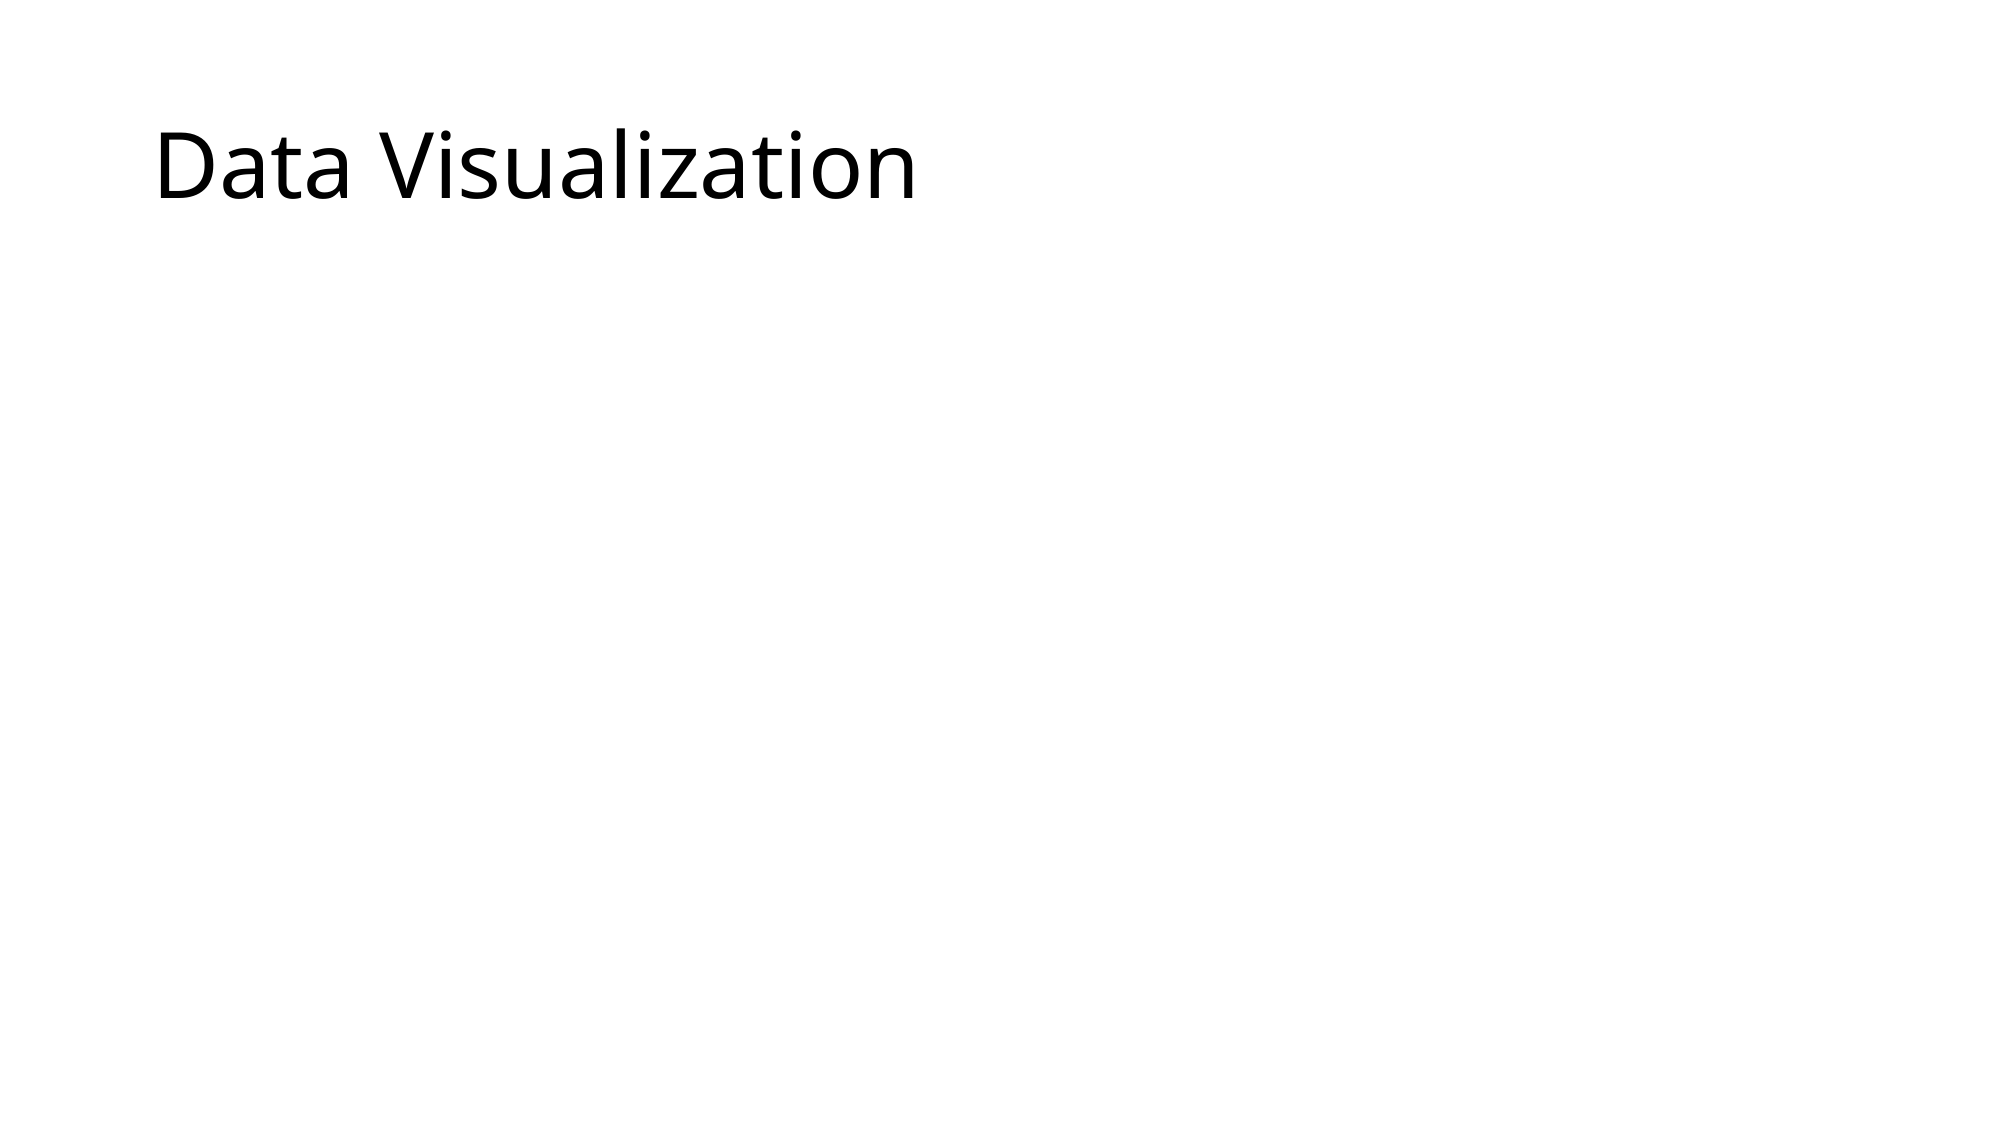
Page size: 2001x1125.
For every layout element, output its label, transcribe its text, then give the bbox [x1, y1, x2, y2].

title Data Visualization [137, 59, 1863, 278]
